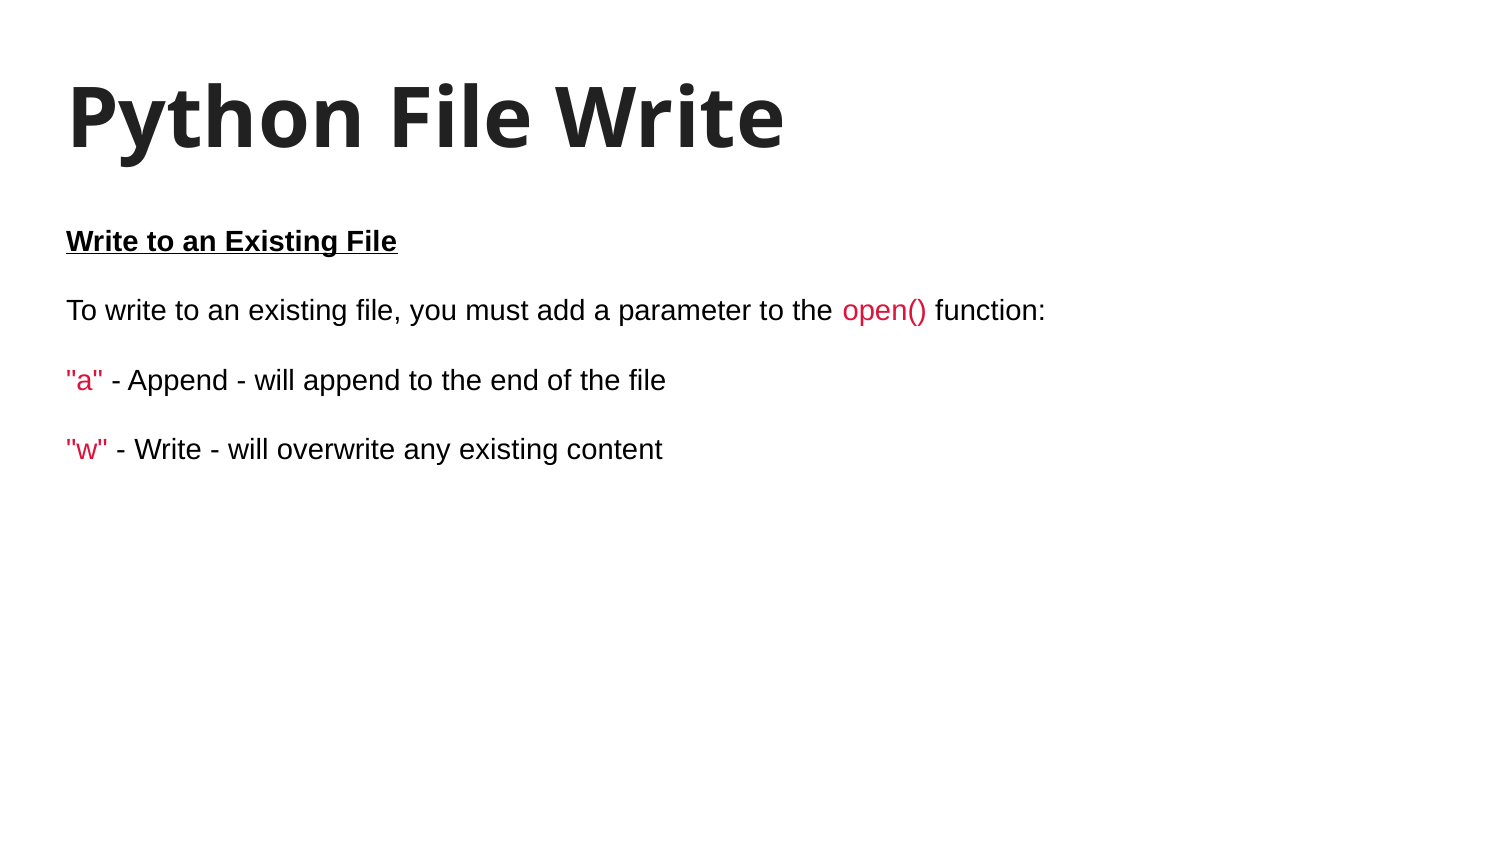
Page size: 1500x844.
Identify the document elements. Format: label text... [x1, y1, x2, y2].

list Write to an Existing File To write to an existing file, you must add a parameter to the open() function: "a" - Append - will append to the end of the file "w" - Write - will overwrite any existing content [51, 201, 1449, 750]
title Python File Write [51, 48, 1449, 180]
